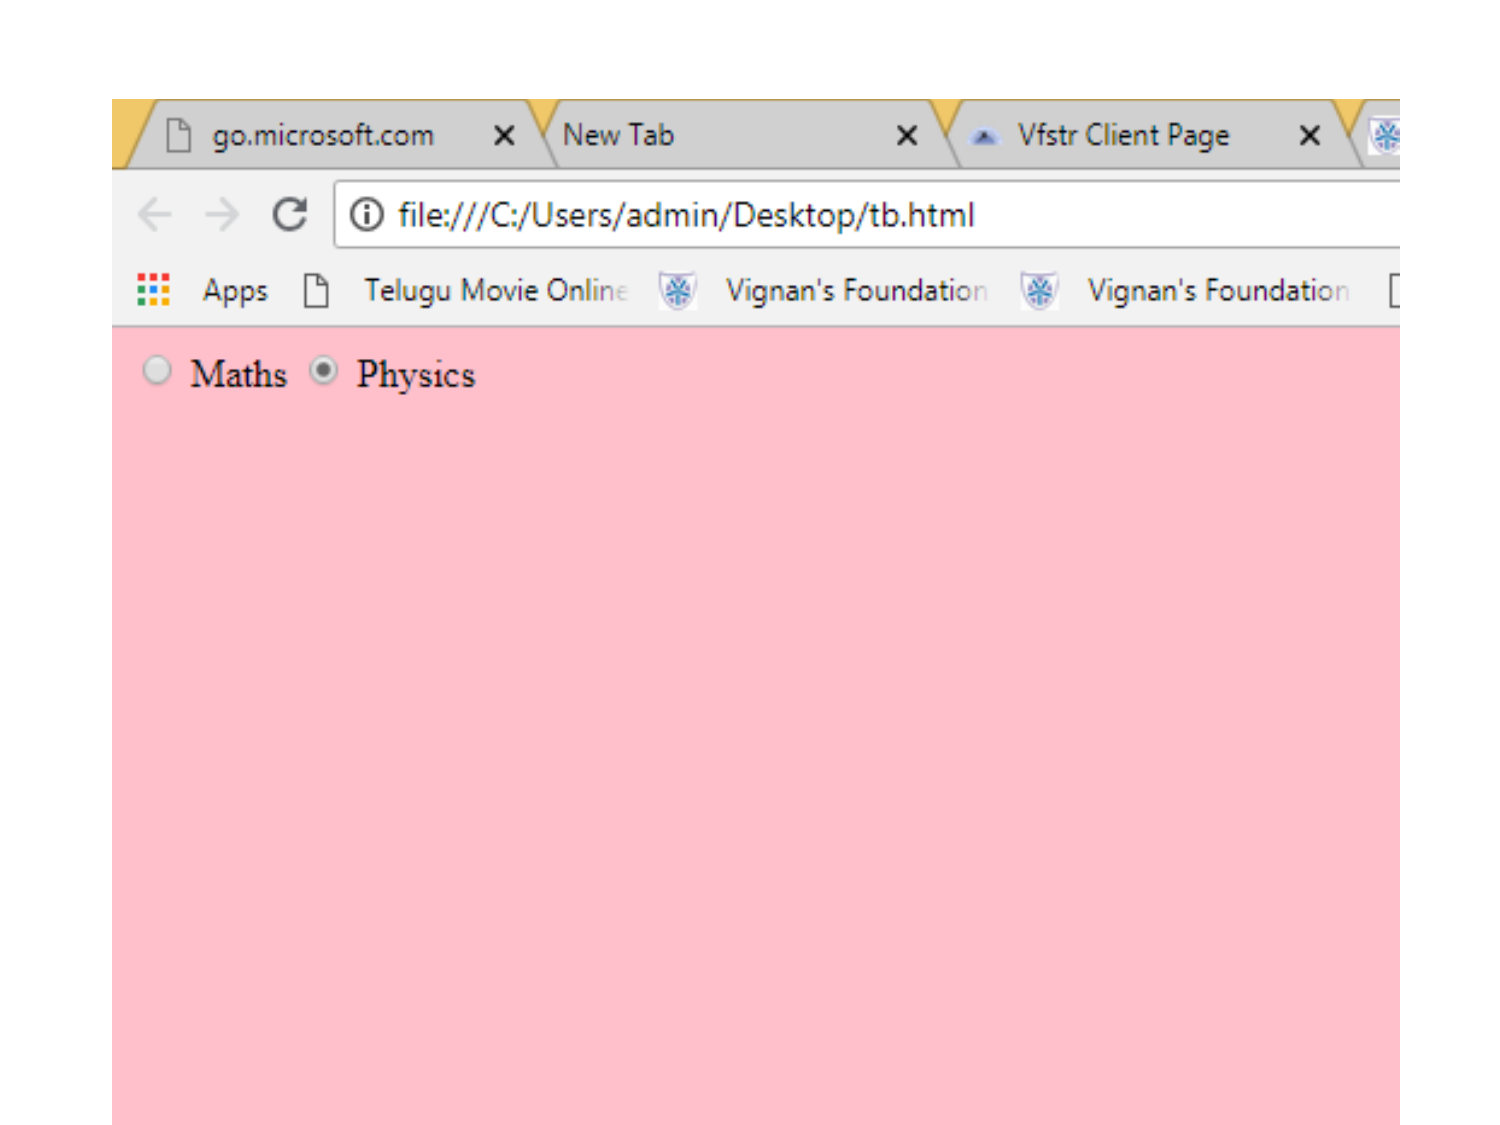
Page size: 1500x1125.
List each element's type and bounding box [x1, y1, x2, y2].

list [112, 99, 1401, 1125]
